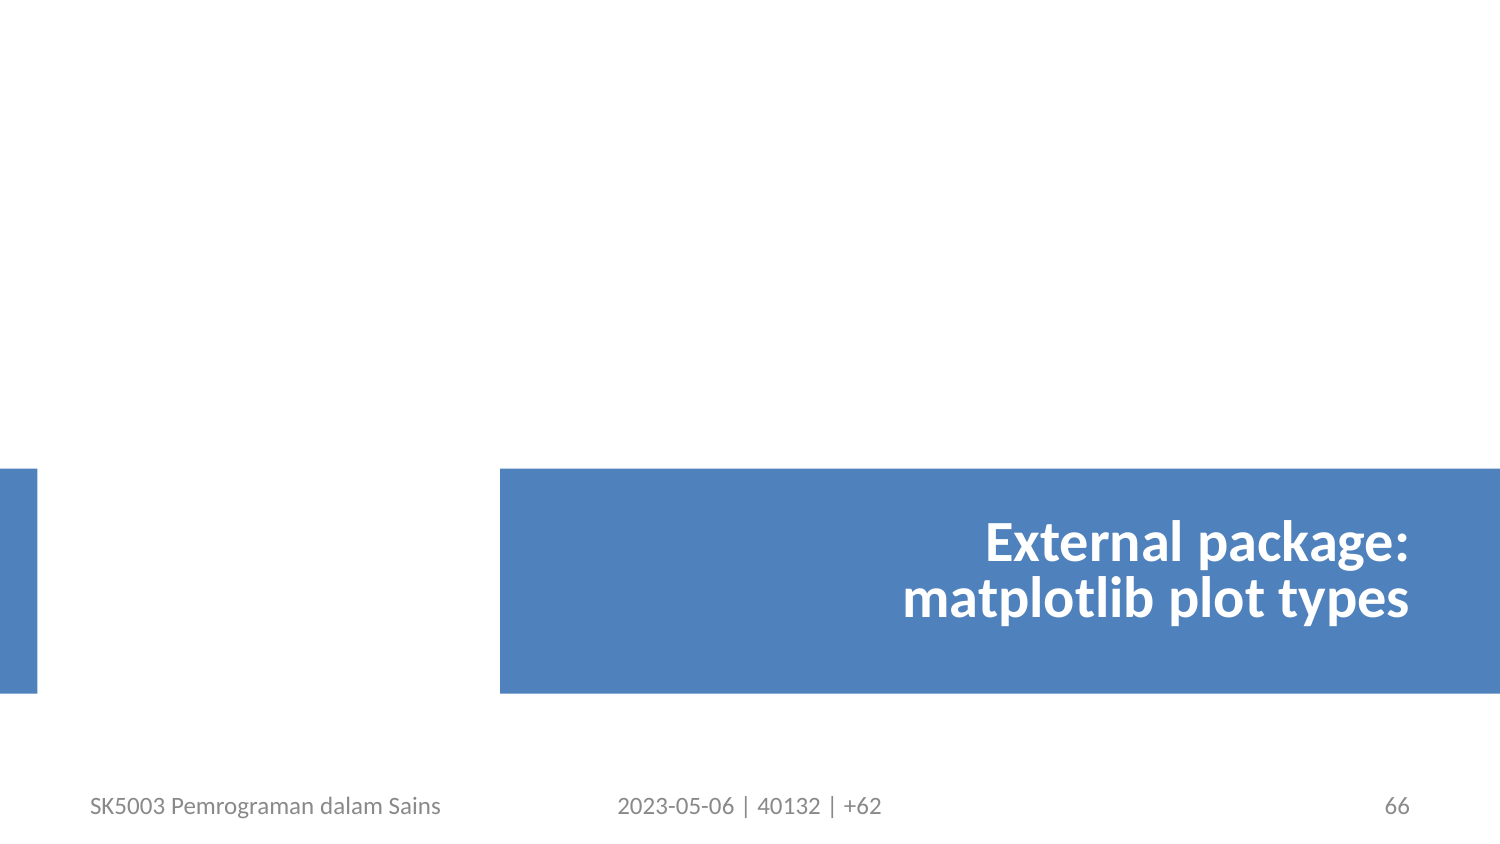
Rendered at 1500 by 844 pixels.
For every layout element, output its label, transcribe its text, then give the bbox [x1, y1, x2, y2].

text_box External package: matplotlib plot types [587, 509, 1425, 666]
slide_number SK5003 Pemrograman dalam Sains [75, 782, 463, 827]
slide_number 66 [1074, 782, 1425, 827]
footer 2023-05-06 | 40132 | +62 [512, 782, 988, 827]
